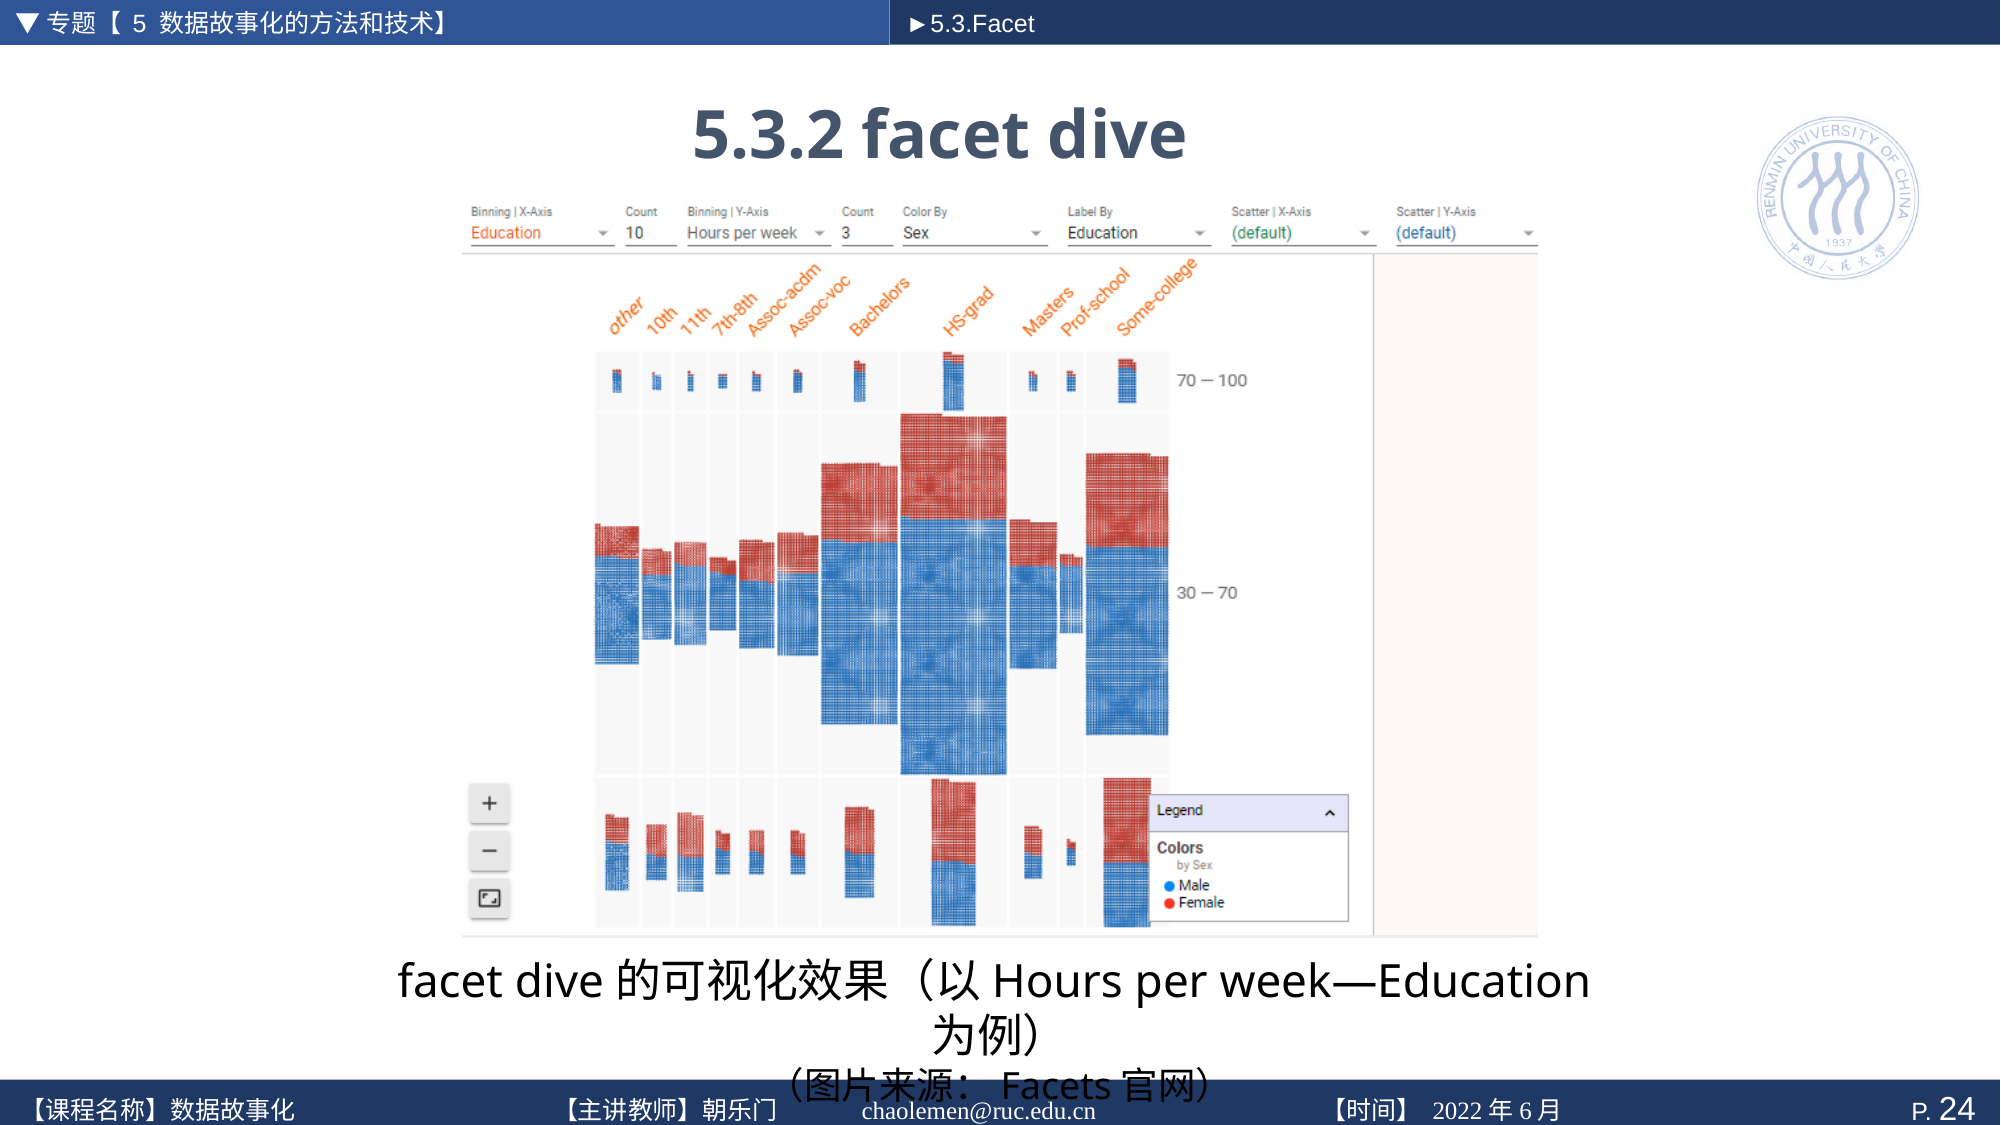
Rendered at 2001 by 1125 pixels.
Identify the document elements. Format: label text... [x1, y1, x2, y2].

list ►5.3.Facet [890, 0, 1249, 43]
text_box facet dive的可视化效果（以Hours per week—Education为例） （图片来源：Facets官网） [370, 944, 1629, 1115]
picture [462, 199, 1538, 938]
list ▼专题【 5 数据故事化的方法和技术】 [0, 0, 725, 43]
title 5.3.2 facet dive [64, 64, 1816, 200]
